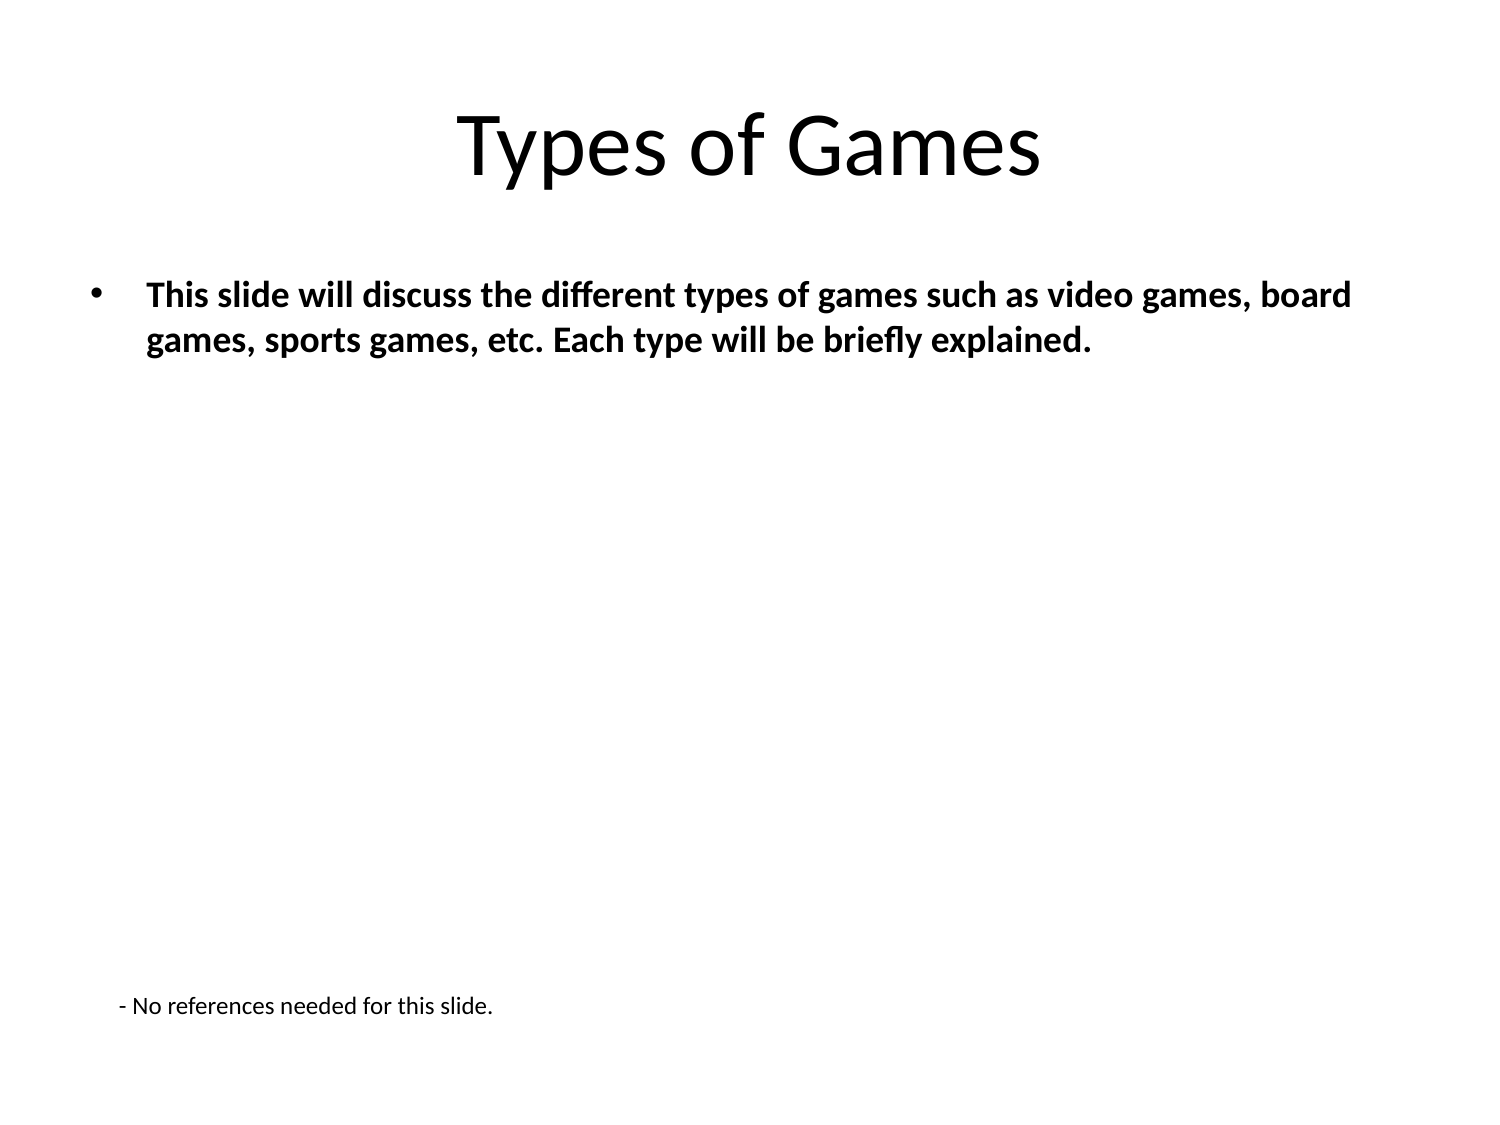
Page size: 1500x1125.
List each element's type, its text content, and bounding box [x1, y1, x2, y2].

list This slide will discuss the different types of games such as video games, board games, sports games, etc. Each type will be briefly explained. [75, 262, 1425, 1005]
text_box - No references needed for this slide. [104, 937, 1500, 1028]
title Types of Games [75, 45, 1425, 233]
